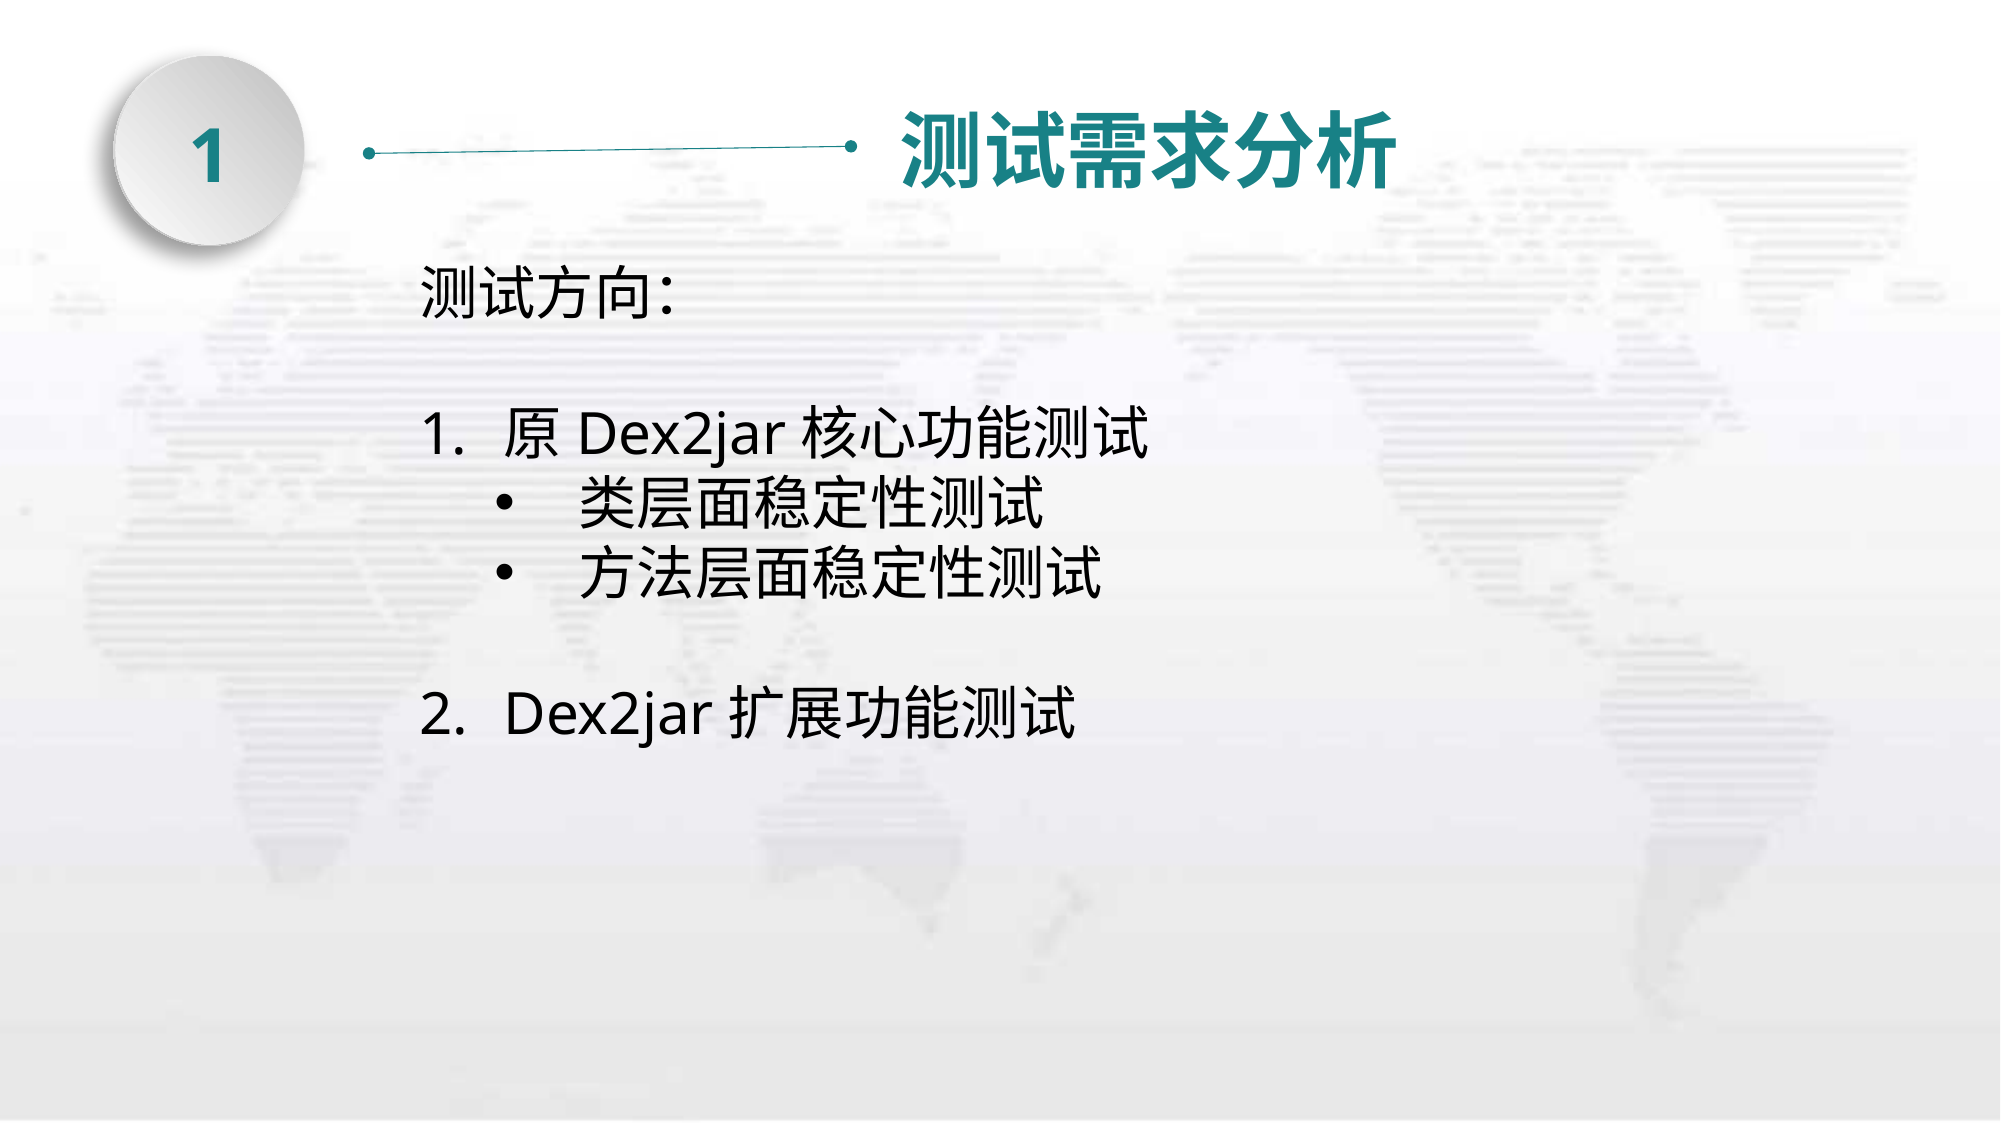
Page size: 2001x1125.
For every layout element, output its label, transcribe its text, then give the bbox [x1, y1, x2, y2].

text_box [368, 146, 851, 154]
text_box 1 [305, 100, 310, 205]
text_box 测试需求分析 [884, 90, 1415, 206]
text_box 测试方向： 原Dex2jar核心功能测试 类层面稳定性测试 方法层面稳定性测试 Dex2jar扩展功能测试 [404, 249, 1406, 754]
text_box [113, 54, 305, 246]
picture [0, 0, 2001, 1125]
